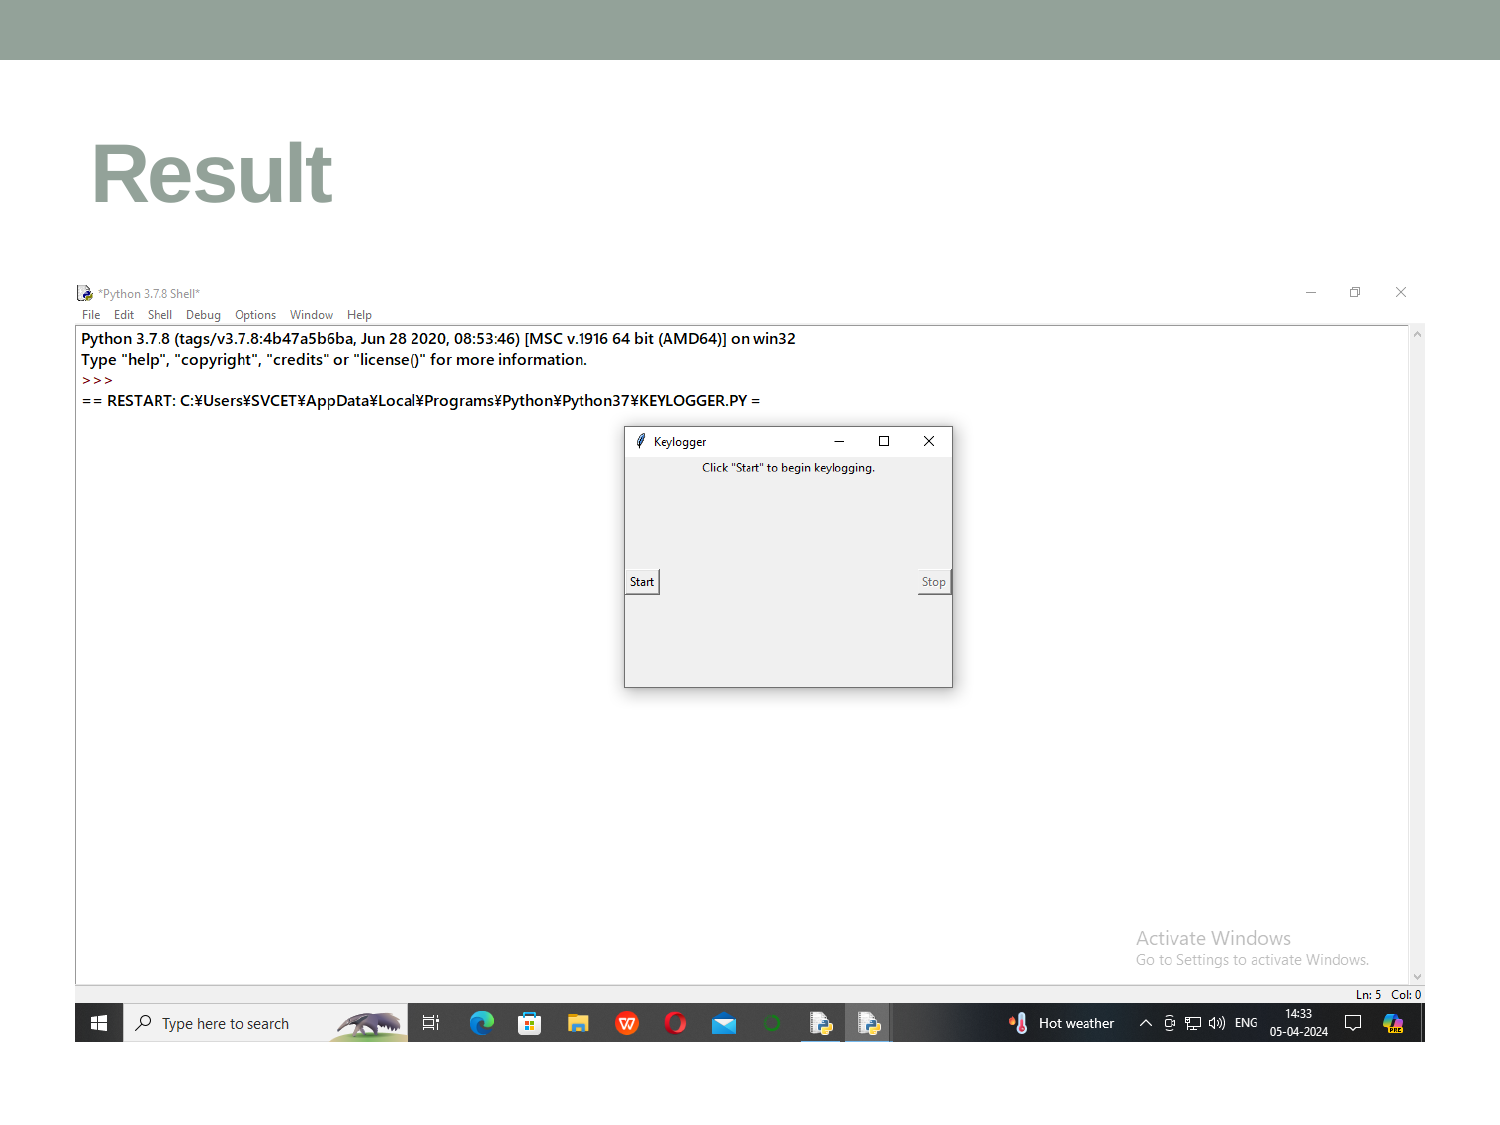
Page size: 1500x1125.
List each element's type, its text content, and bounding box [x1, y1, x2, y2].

title Result [75, 87, 1425, 250]
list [74, 282, 1426, 1043]
